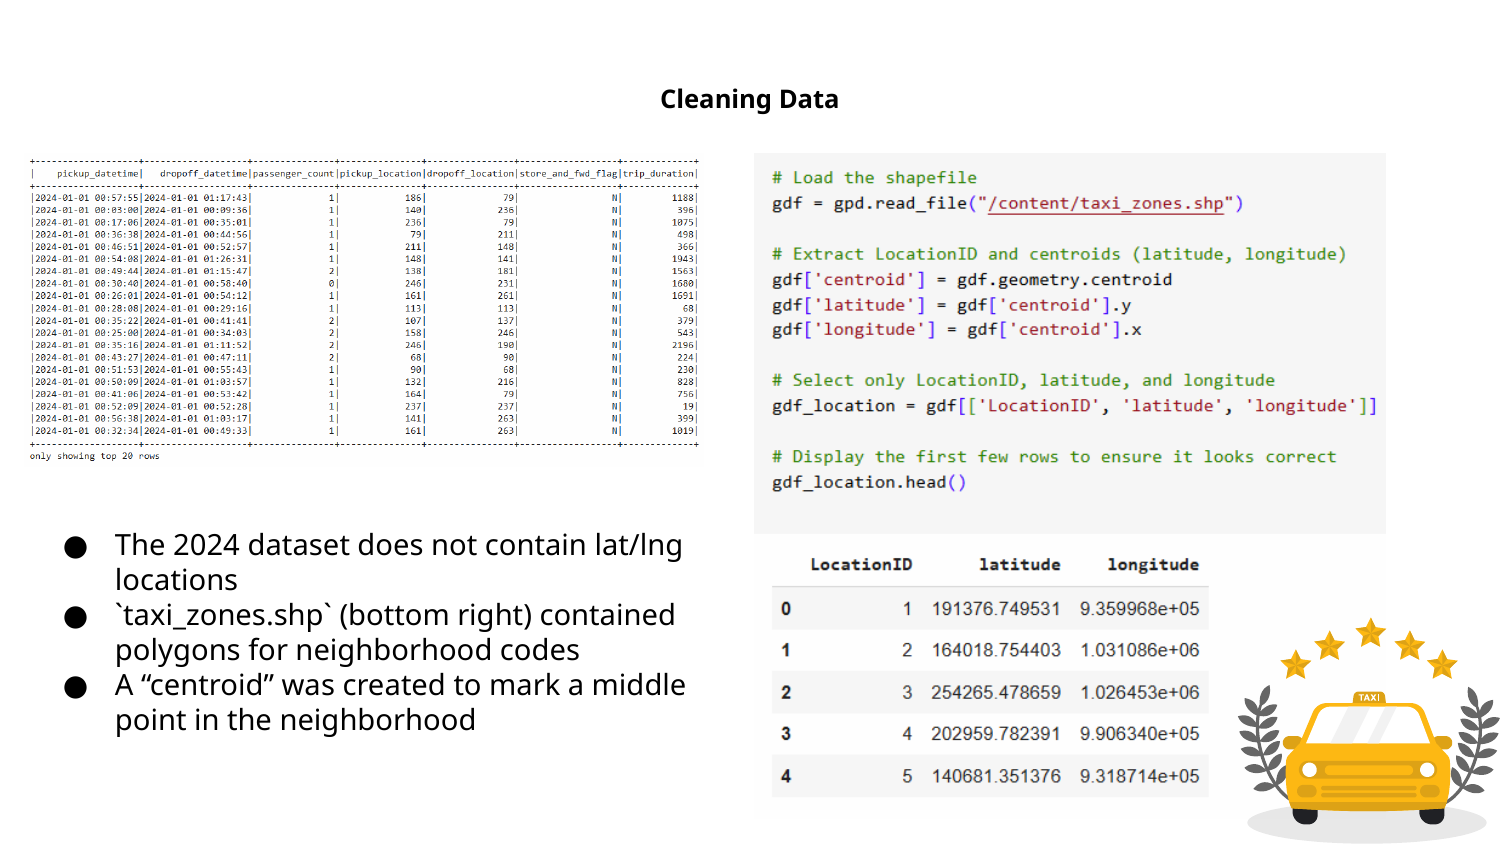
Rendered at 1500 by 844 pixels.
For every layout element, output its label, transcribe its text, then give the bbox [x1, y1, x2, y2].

title Cleaning Data [75, 67, 1425, 129]
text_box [1237, 617, 1500, 844]
picture [24, 153, 705, 467]
picture [753, 153, 1386, 819]
text_box The 2024 dataset does not contain lat/lng locations `taxi_zones.shp` (bottom right) contained polygons for neighborhood codes A “centroid” was created to mark a middle point in the neighborhood [24, 511, 704, 752]
